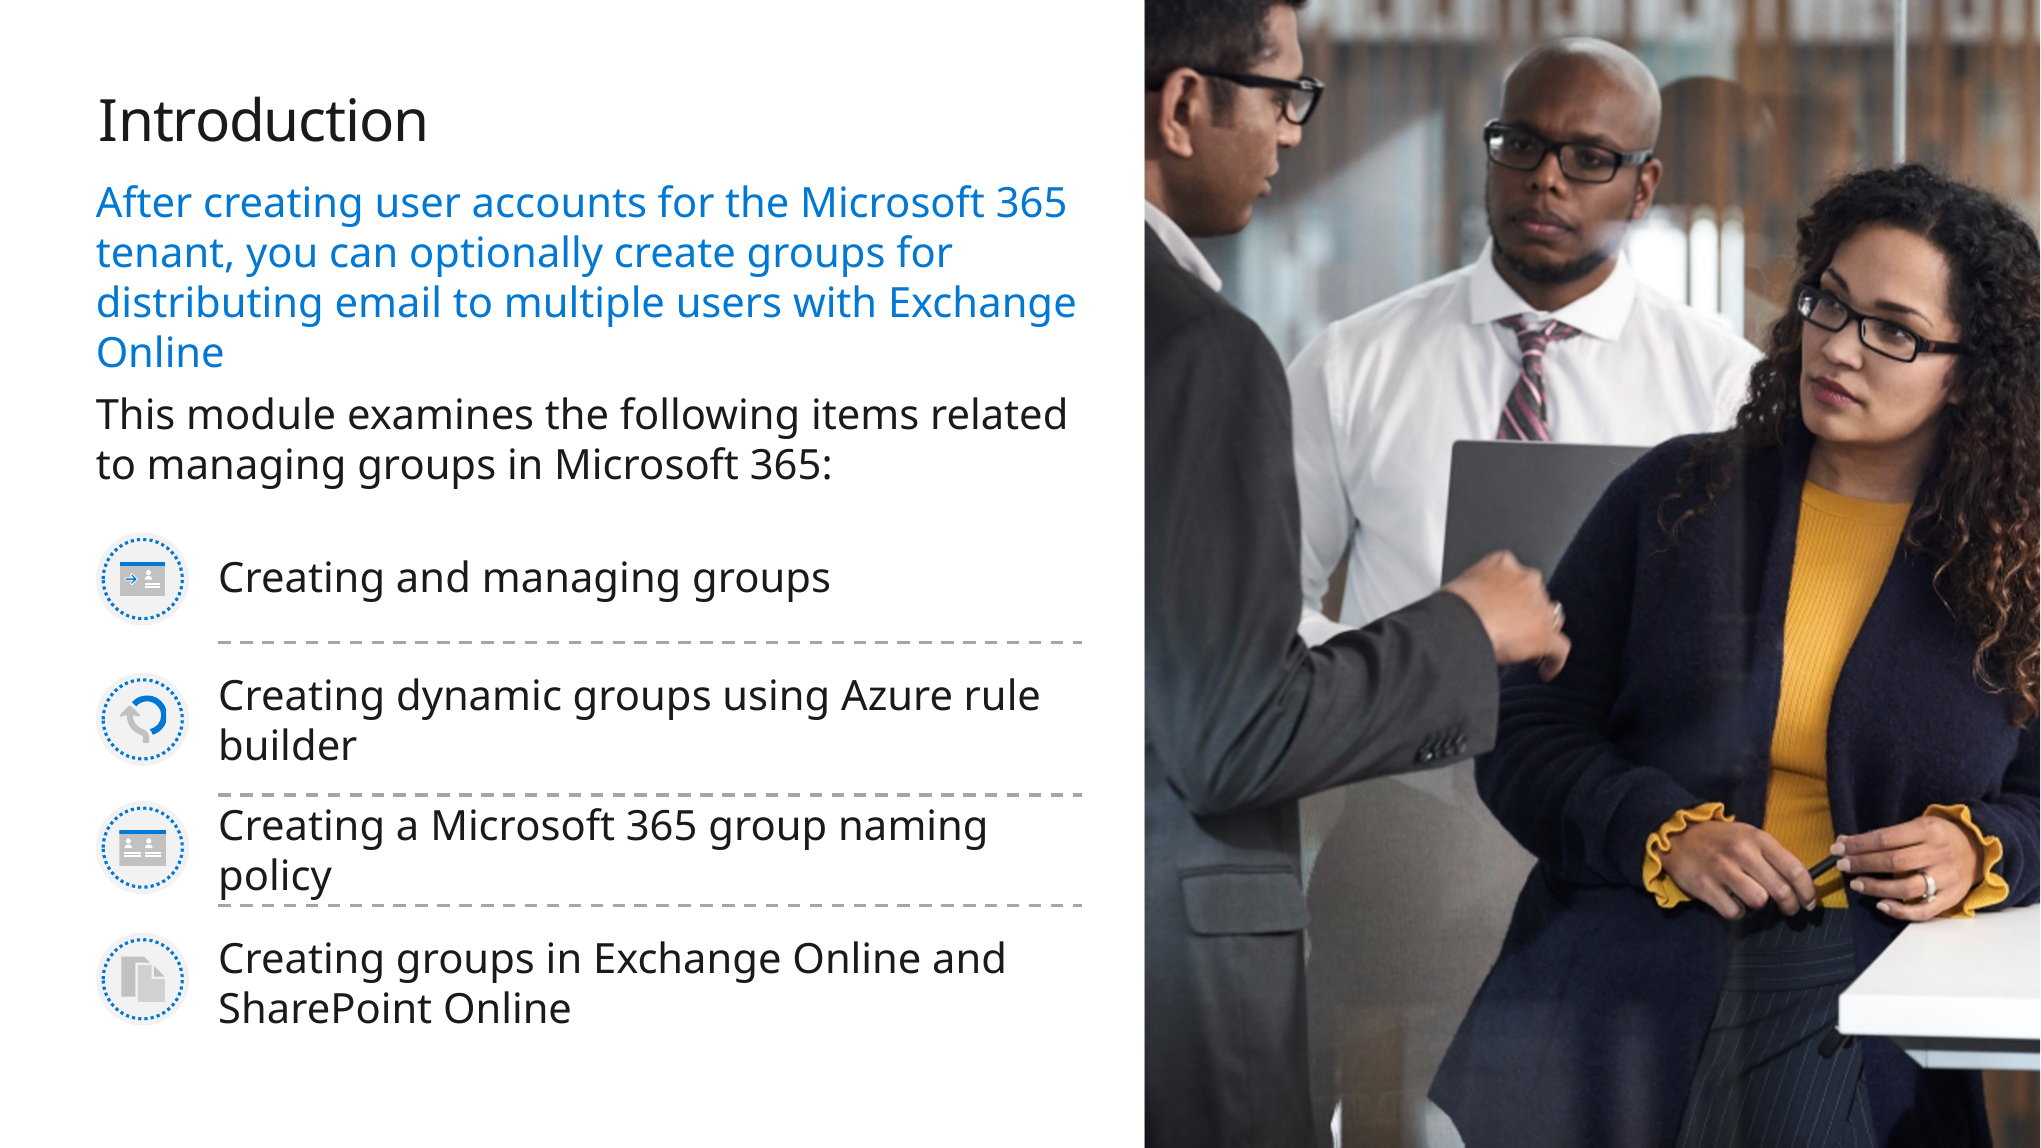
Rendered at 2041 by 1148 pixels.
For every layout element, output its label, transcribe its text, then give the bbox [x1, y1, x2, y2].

text_box After creating user accounts for the Microsoft 365 tenant, you can optionally create groups for distributing email to multiple users with Exchange Online This module examines the following items related to managing groups in Microsoft 365: [95, 175, 1083, 489]
text_box Creating dynamic groups using Azure rule builder [218, 690, 1109, 747]
text_box Creating a Microsoft 365 group naming policy [218, 811, 1083, 887]
picture [0, 0, 2041, 1148]
text_box Creating and managing groups [218, 547, 1083, 604]
text_box Creating groups in Exchange Online and SharePoint Online [218, 926, 1083, 1038]
title Introduction [98, 83, 1125, 156]
